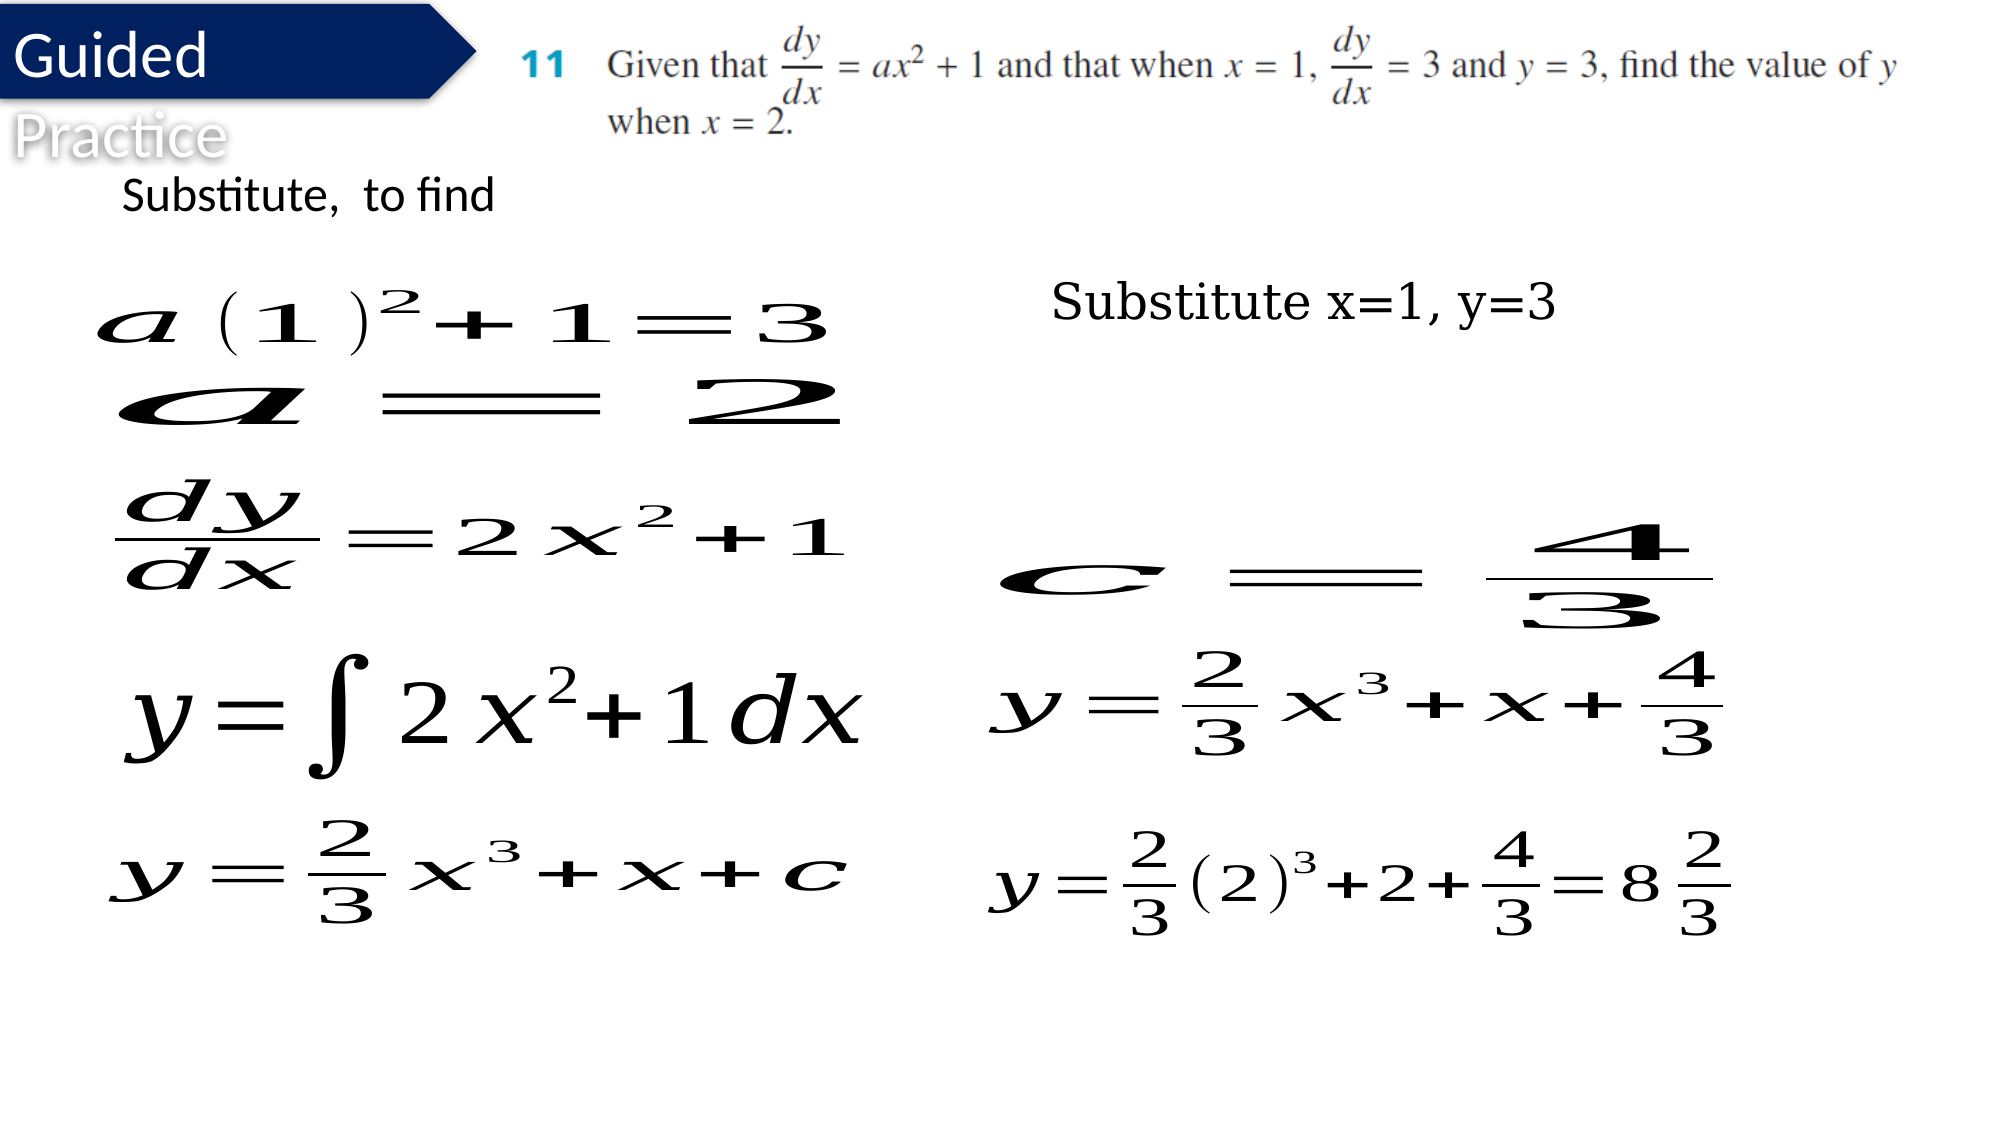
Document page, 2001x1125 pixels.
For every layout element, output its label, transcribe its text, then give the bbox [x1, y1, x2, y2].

text_box Guided Practice [0, 3, 477, 99]
picture [498, 15, 1936, 161]
